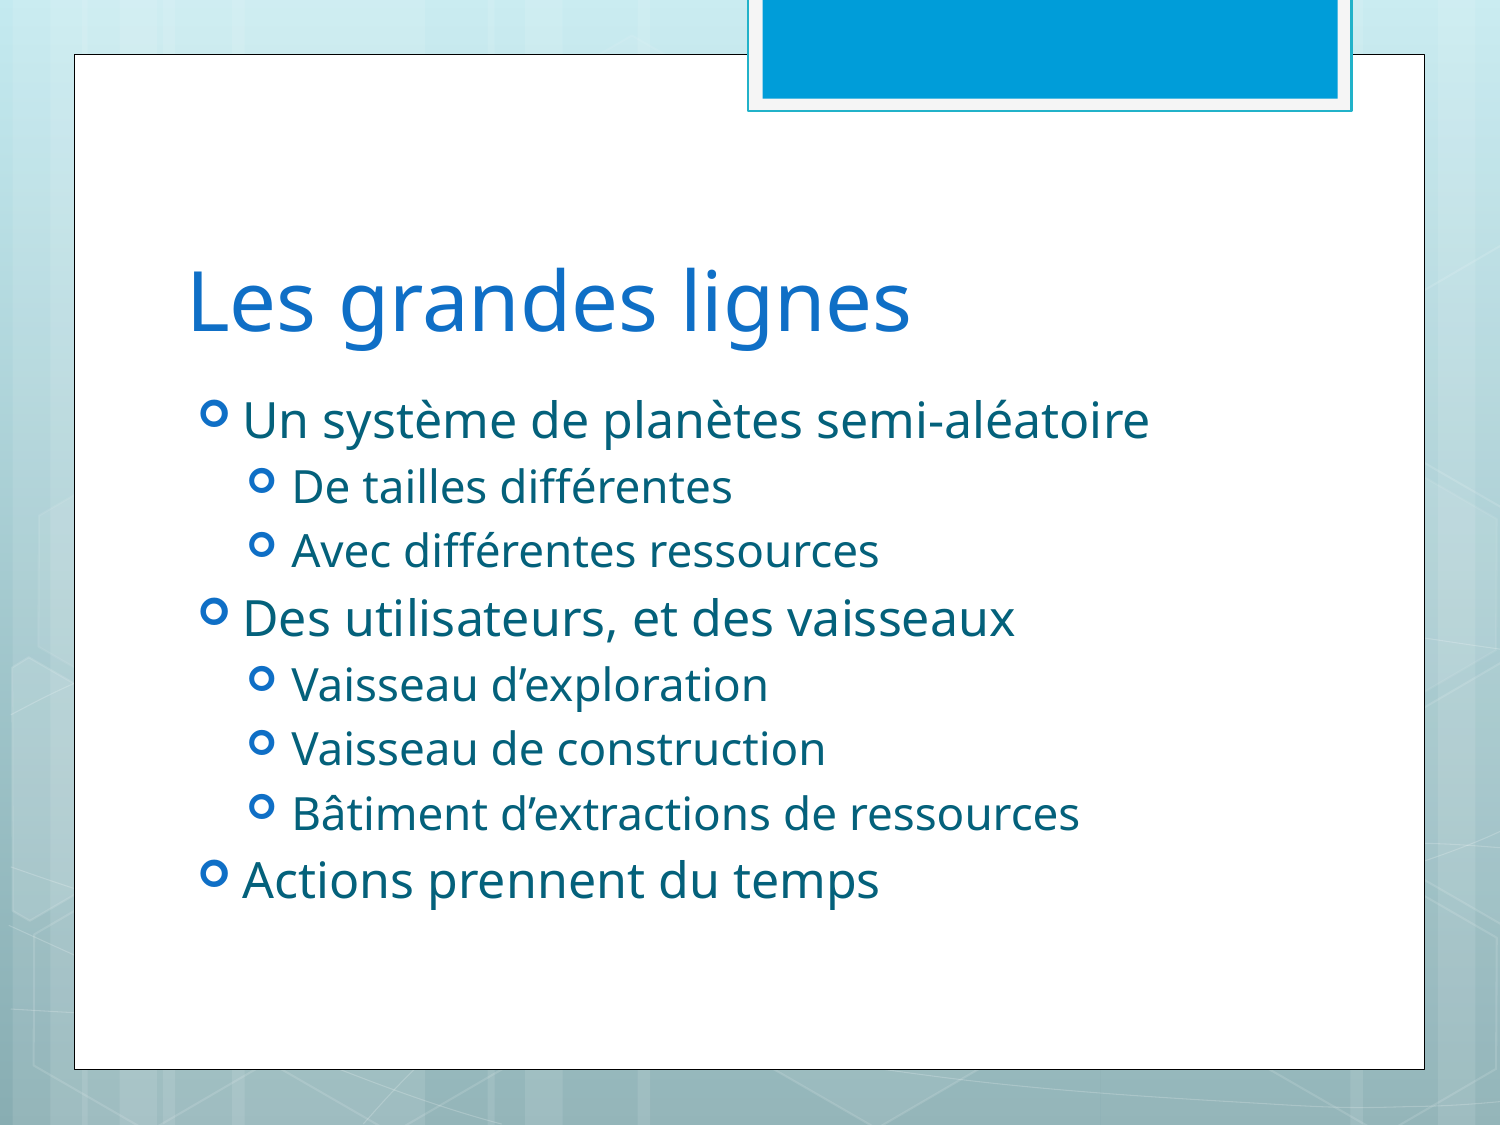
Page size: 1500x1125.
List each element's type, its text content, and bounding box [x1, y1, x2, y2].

list Un système de planètes semi-aléatoire De tailles différentes Avec différentes ressources Des utilisateurs, et des vaisseaux Vaisseau d’exploration Vaisseau de construction Bâtiment d’extractions de ressources Actions prennent du temps [171, 381, 1283, 957]
title Les grandes lignes [171, 168, 1324, 357]
